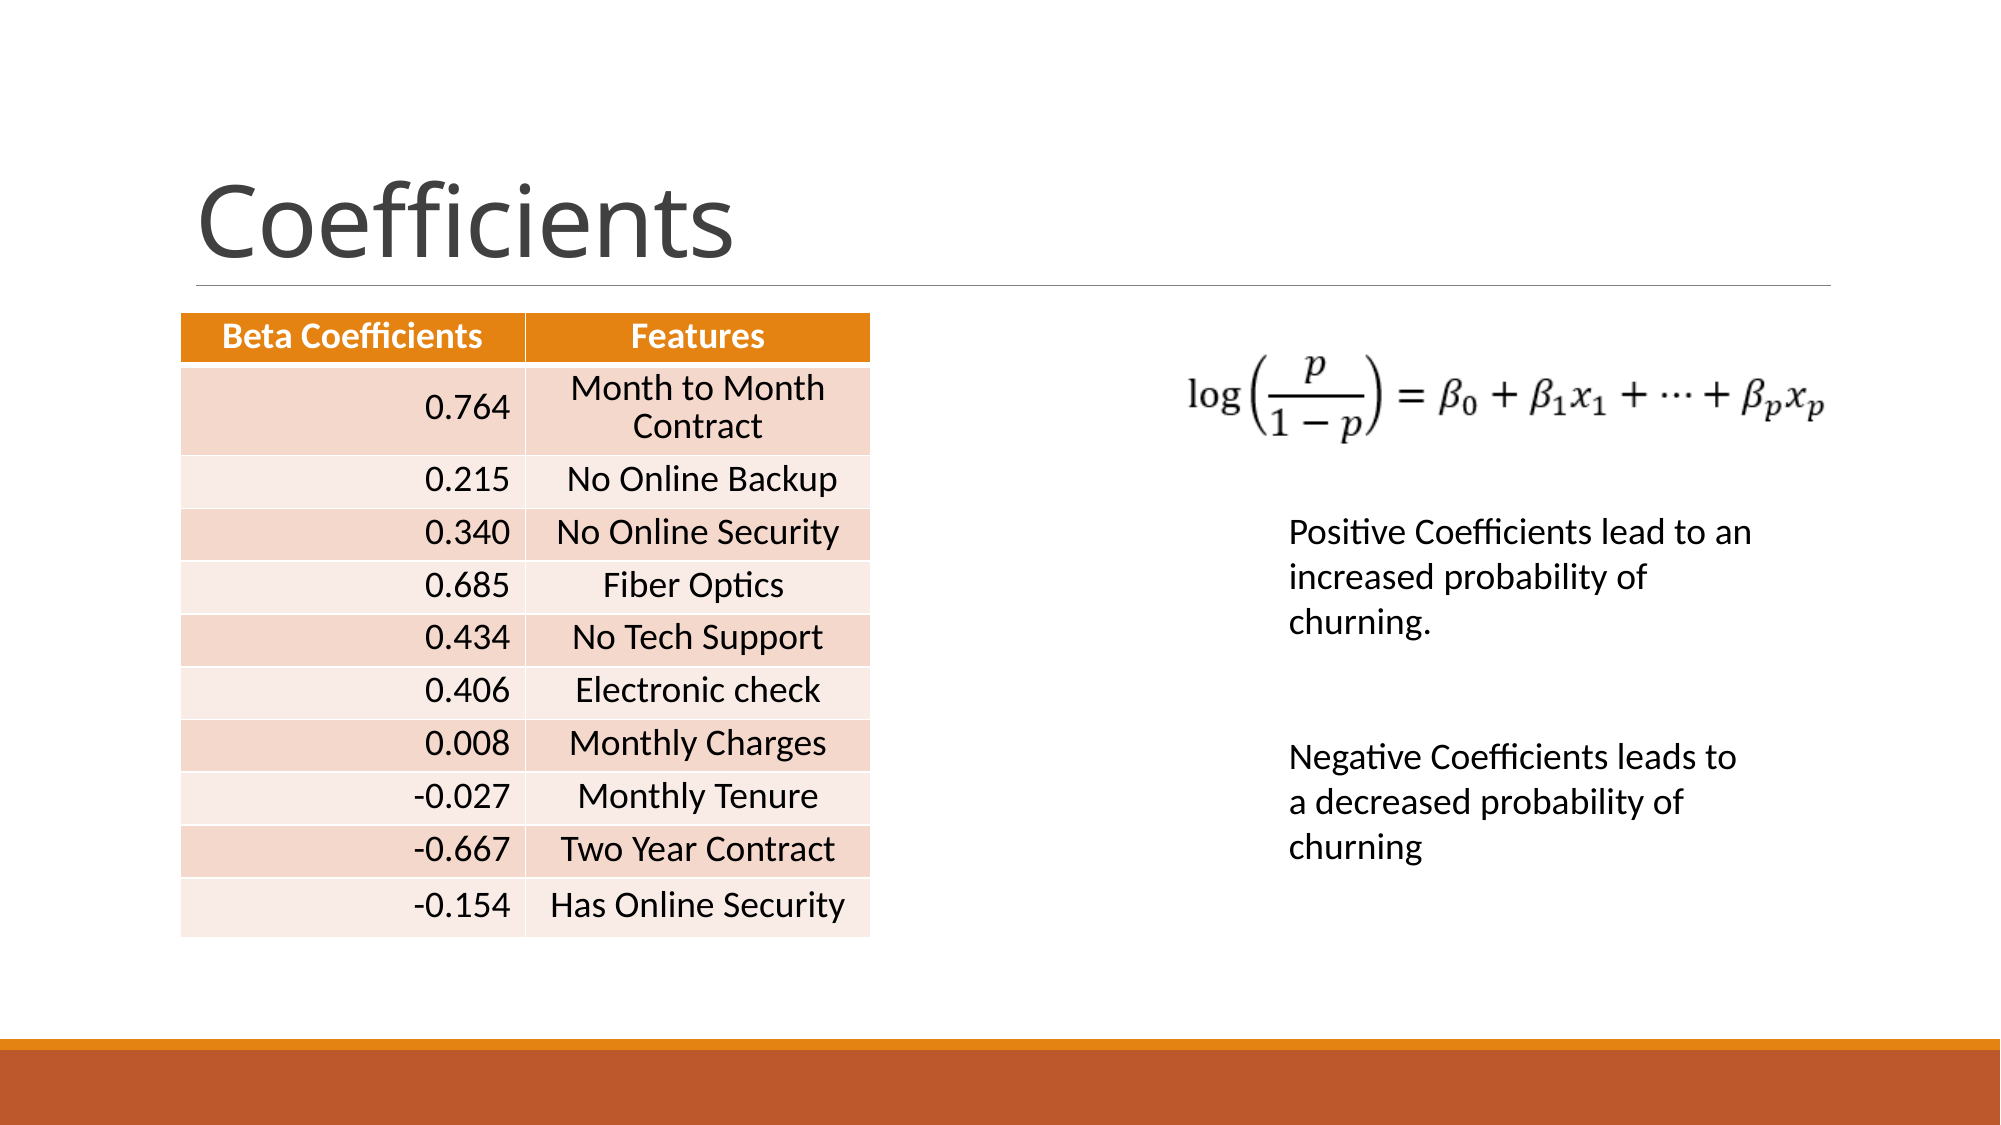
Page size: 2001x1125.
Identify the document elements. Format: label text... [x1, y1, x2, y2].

table_cell 0.215 [181, 456, 525, 508]
table_cell -0.027 [181, 773, 525, 824]
table_cell 0.340 [181, 509, 525, 560]
text_box Positive Coefficients lead to an increased probability of churning. Negative Coefficients leads to a decreased probability of churning [1273, 499, 1769, 875]
table_cell 0.685 [181, 562, 525, 613]
table_cell Has Online Security [526, 879, 870, 937]
table_cell Monthly Tenure [526, 773, 870, 824]
table_cell Monthly Charges [526, 720, 870, 771]
table_cell -0.667 [181, 826, 525, 877]
table_cell -0.154 [181, 879, 525, 937]
table_cell No Online Backup [526, 456, 870, 508]
table_cell Fiber Optics [526, 562, 870, 613]
table_cell 0.434 [181, 615, 525, 666]
table_cell 0.008 [181, 720, 525, 771]
picture [1151, 324, 1862, 475]
table_cell Month to Month Contract [526, 368, 870, 455]
table_cell 0.764 [181, 368, 525, 455]
table_header Beta Coefficients [181, 313, 525, 362]
table_cell Two Year Contract [526, 826, 870, 877]
table_cell No Online Security [526, 509, 870, 560]
table_cell Electronic check [526, 668, 870, 719]
title Coefficients [180, 47, 1830, 285]
table_cell 0.406 [181, 668, 525, 719]
table_header Features [526, 313, 870, 362]
table_cell No Tech Support [526, 615, 870, 666]
